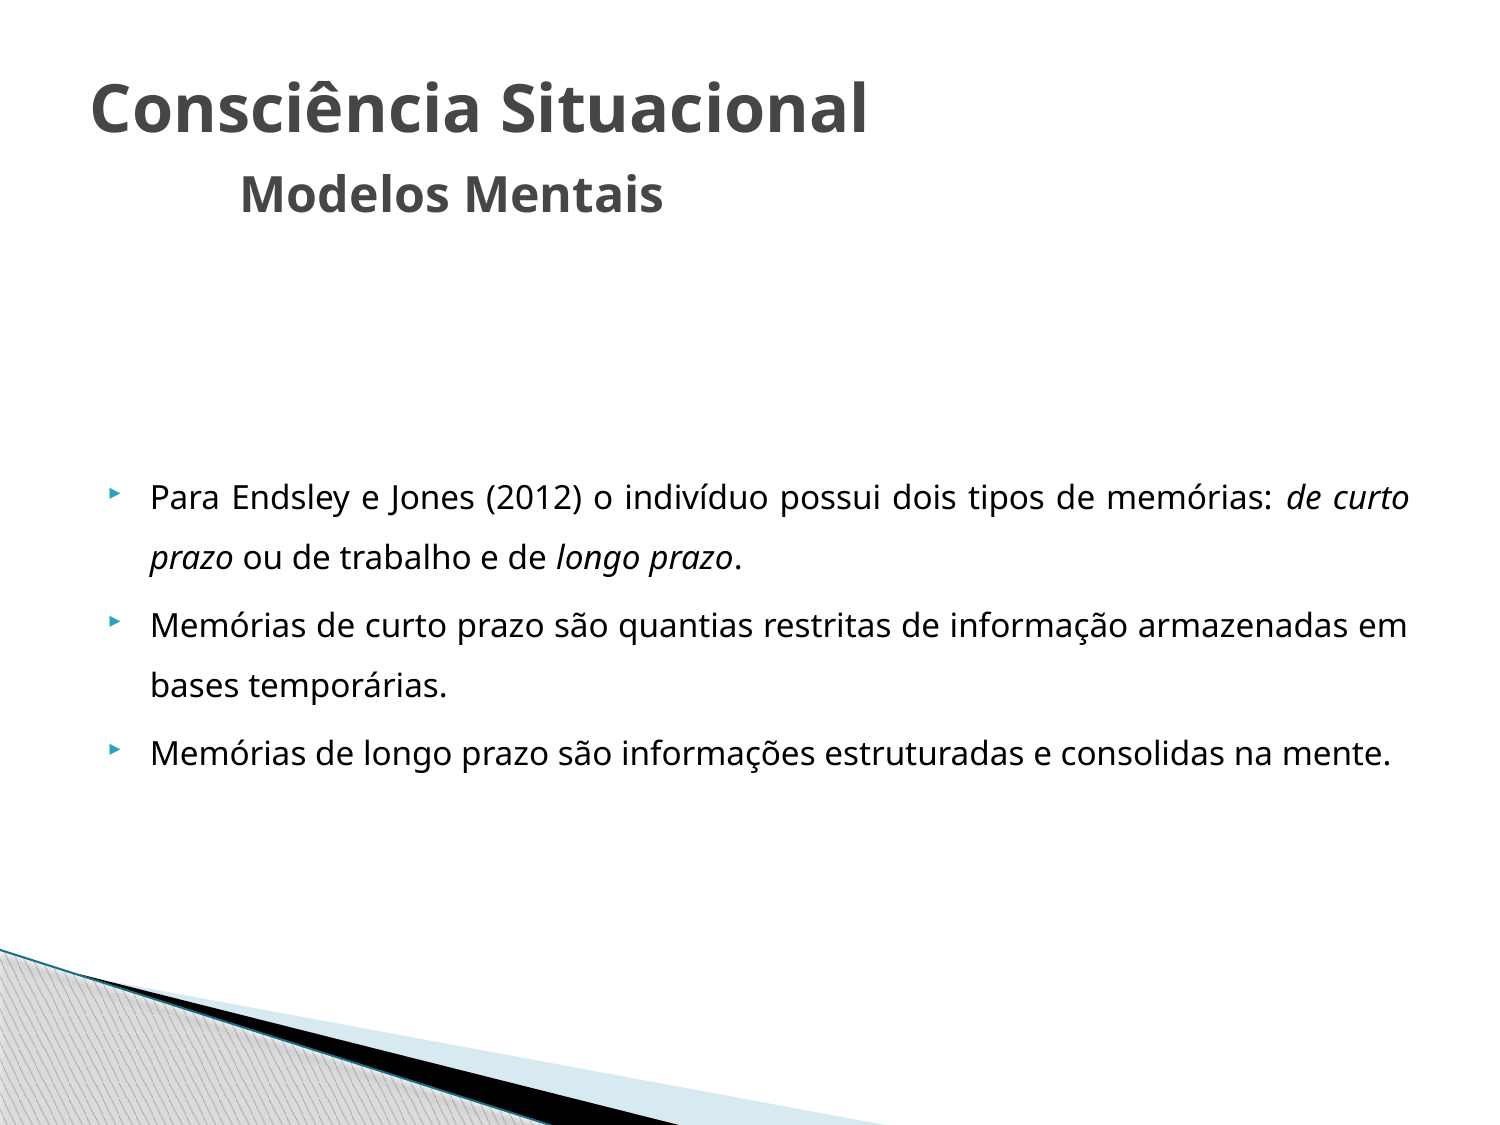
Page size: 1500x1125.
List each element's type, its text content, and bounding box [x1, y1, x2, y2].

list Para Endsley e Jones (2012) o indivíduo possui dois tipos de memórias: de curto prazo ou de trabalho e de longo prazo. Memórias de curto prazo são quantias restritas de informação armazenadas em bases temporárias. Memórias de longo prazo são informações estruturadas e consolidas na mente. [75, 247, 1425, 986]
title Consciência Situacional Modelos Mentais [75, 45, 1425, 247]
